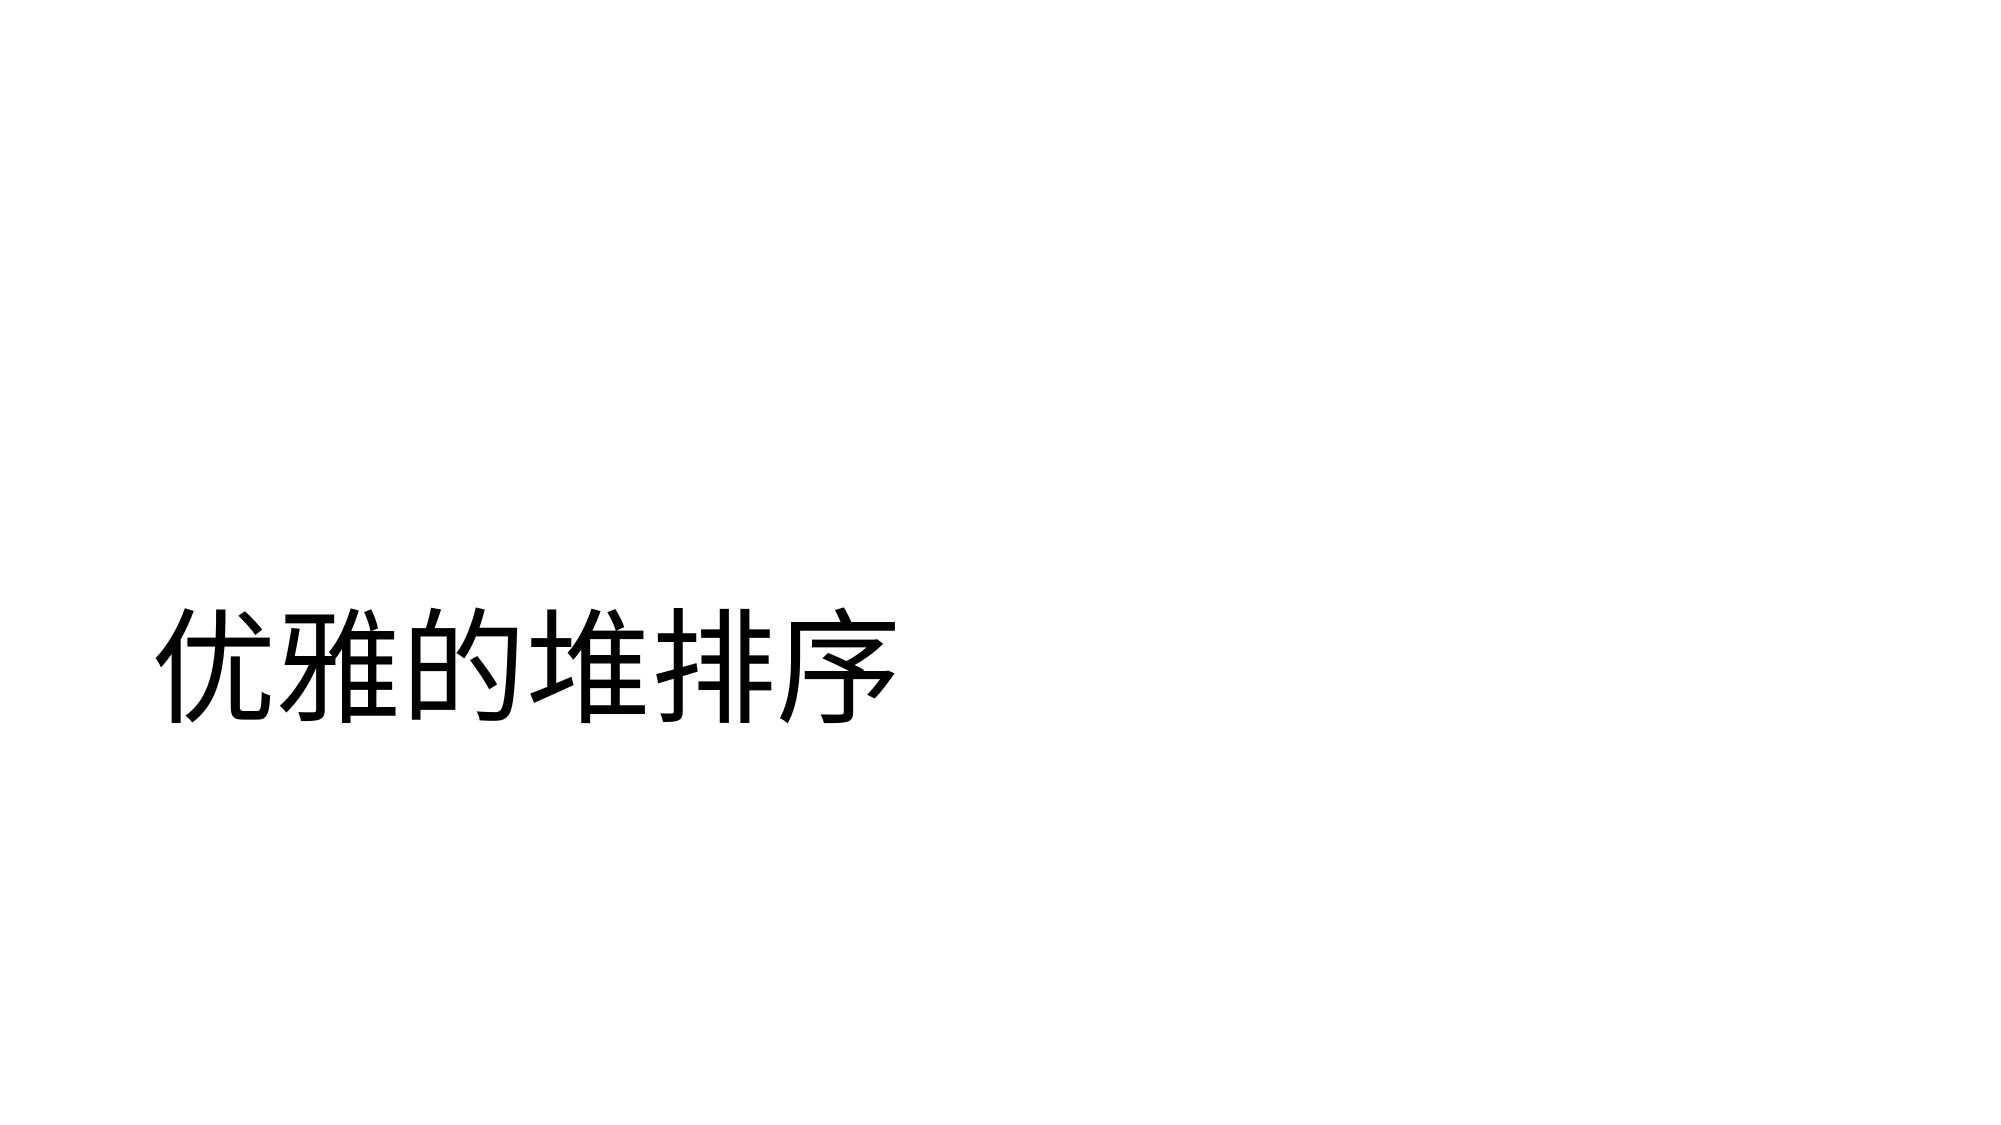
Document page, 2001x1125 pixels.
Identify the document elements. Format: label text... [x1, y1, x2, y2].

title 优雅的堆排序 [136, 280, 1862, 749]
